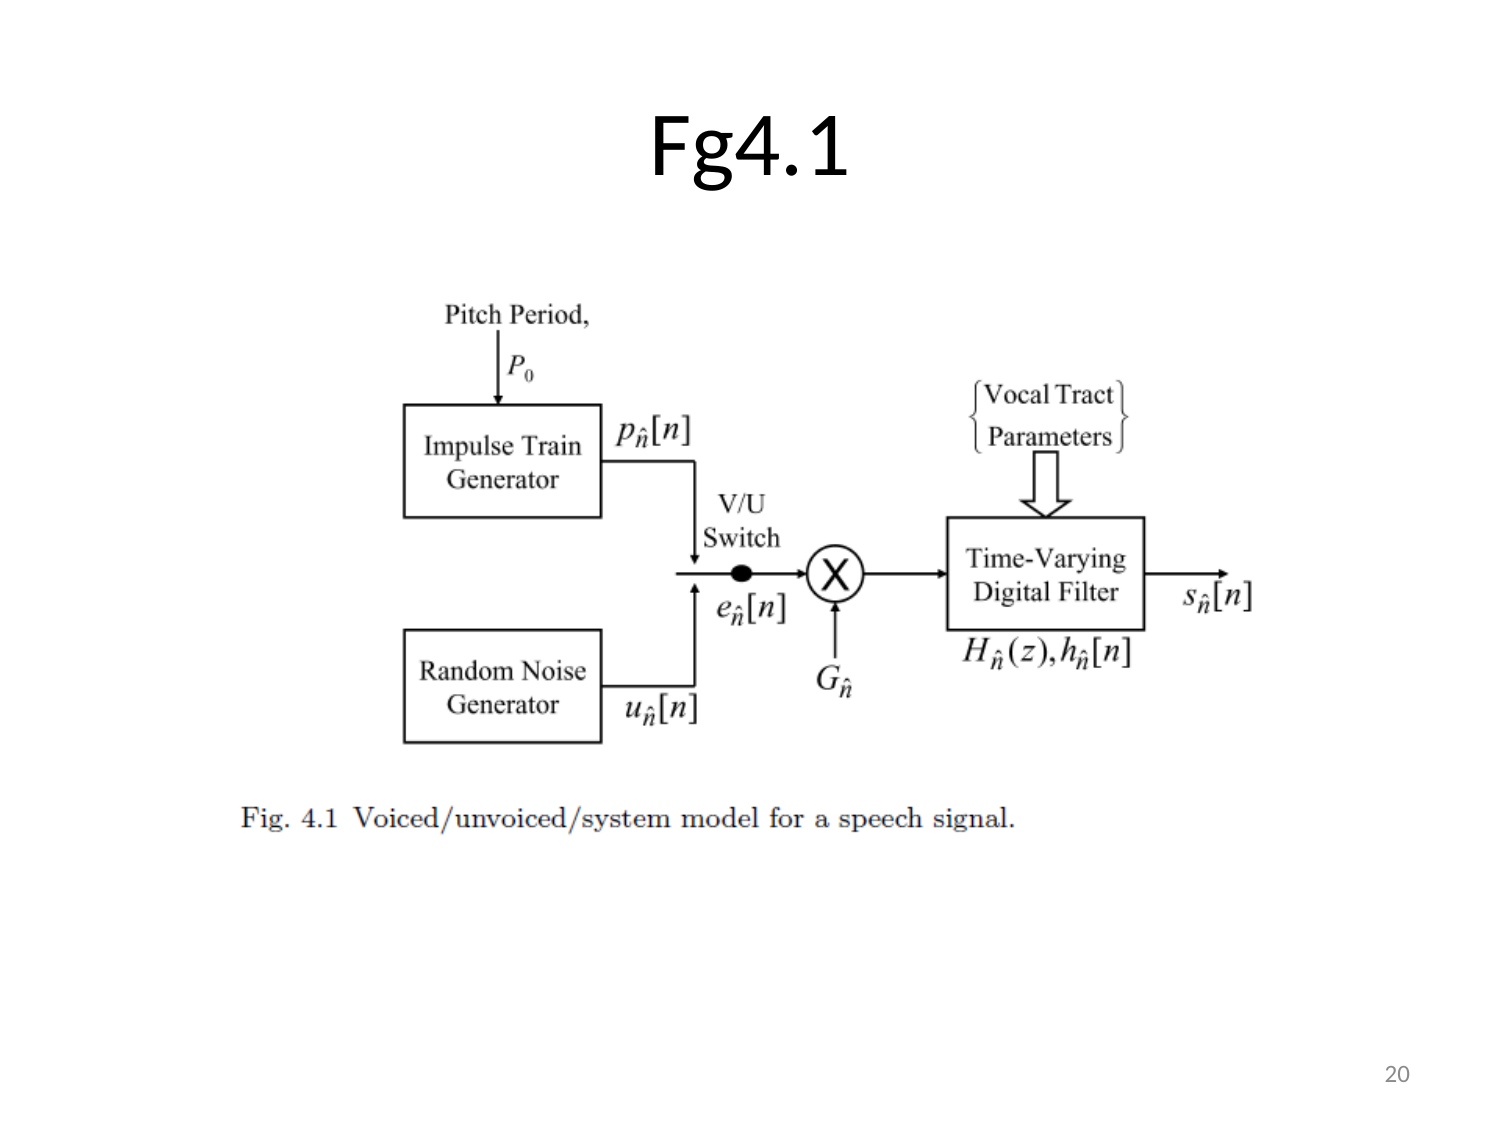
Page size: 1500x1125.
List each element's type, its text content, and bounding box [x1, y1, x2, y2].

slide_number 20 [1074, 1042, 1425, 1103]
picture [230, 284, 1269, 841]
title Fg4.1 [75, 45, 1425, 233]
